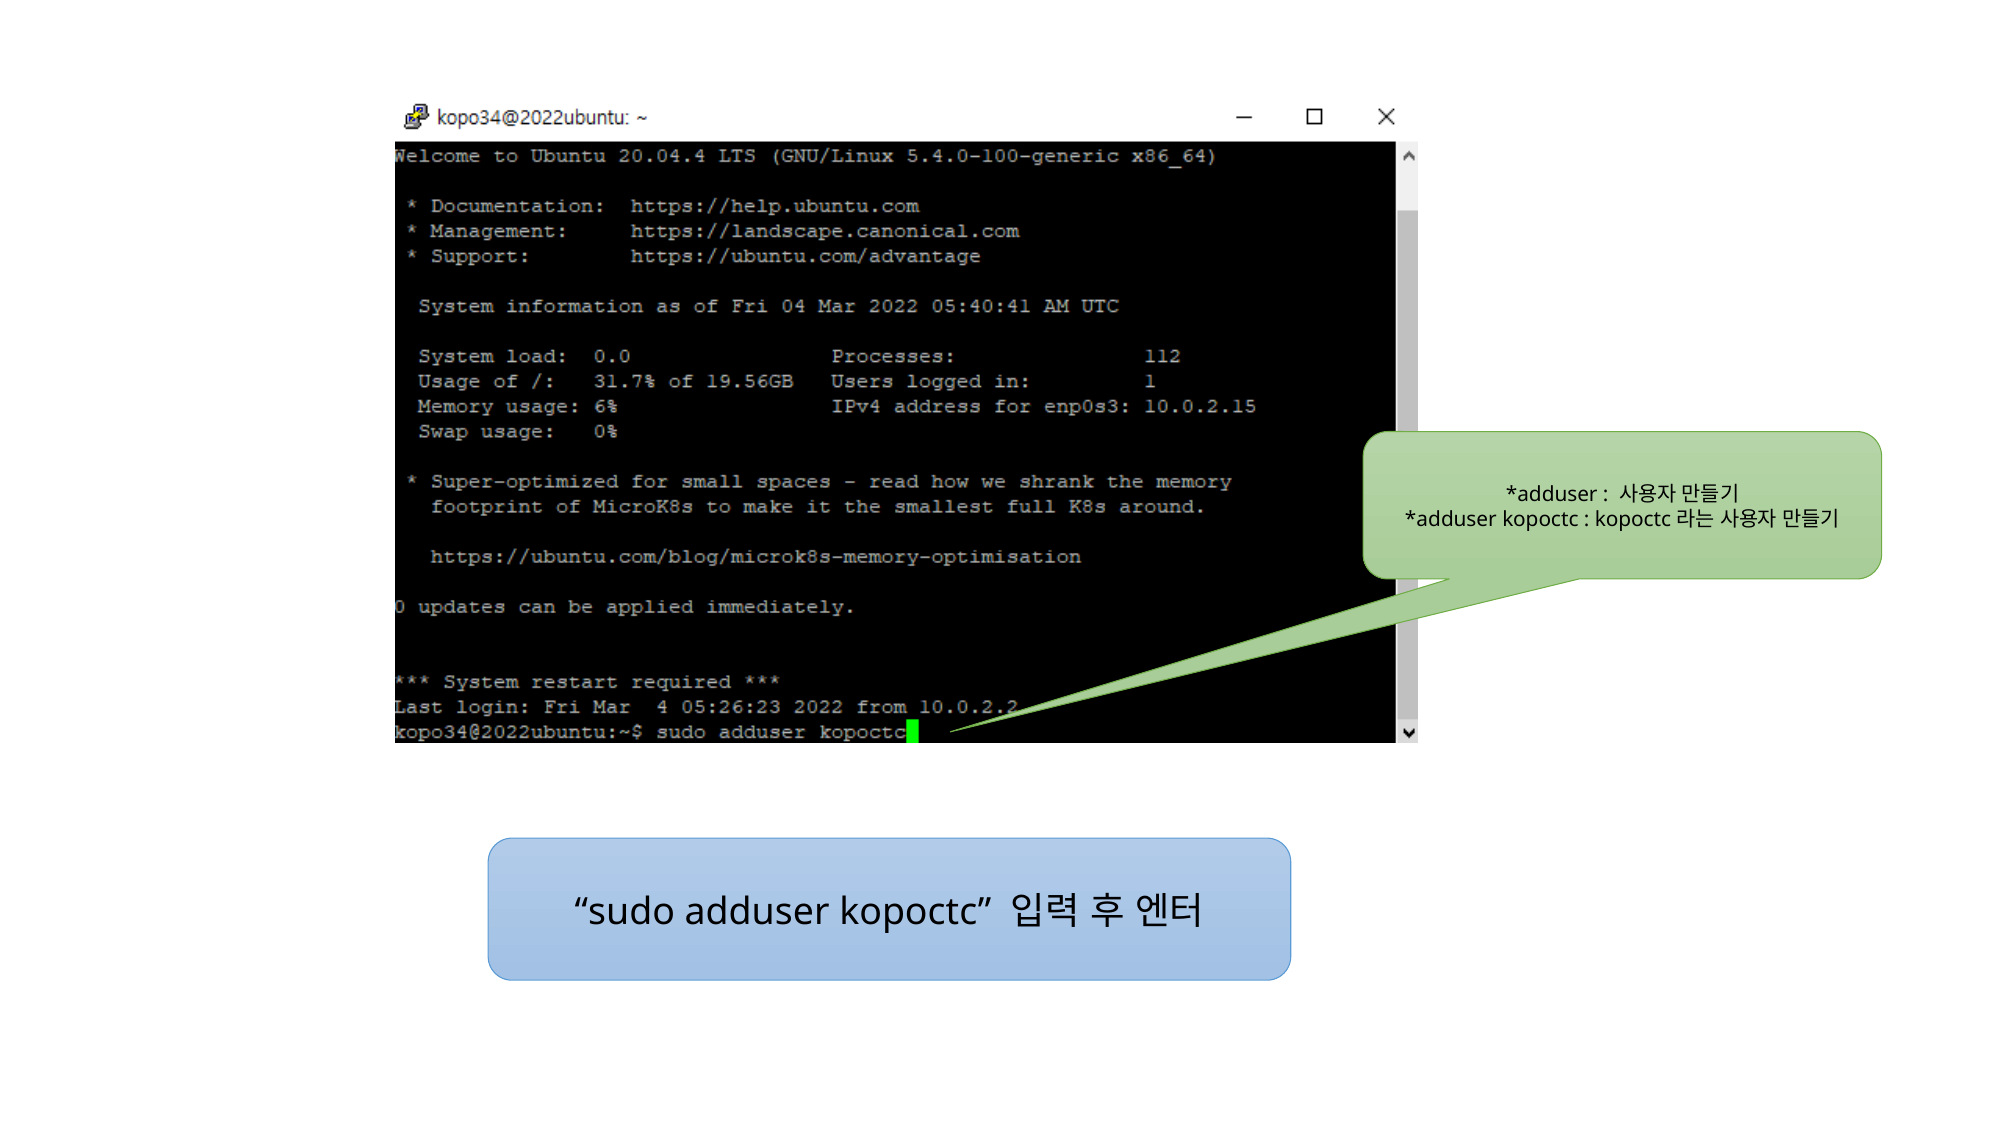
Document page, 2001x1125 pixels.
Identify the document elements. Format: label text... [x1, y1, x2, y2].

picture [395, 98, 1418, 743]
text_box *adduser : 사용자 만들기 *adduser kopoctc : kopoctc라는 사용자 만들기 [1418, 431, 1883, 619]
text_box “sudo adduser kopoctc” 입력 후 엔터 [487, 837, 1292, 981]
